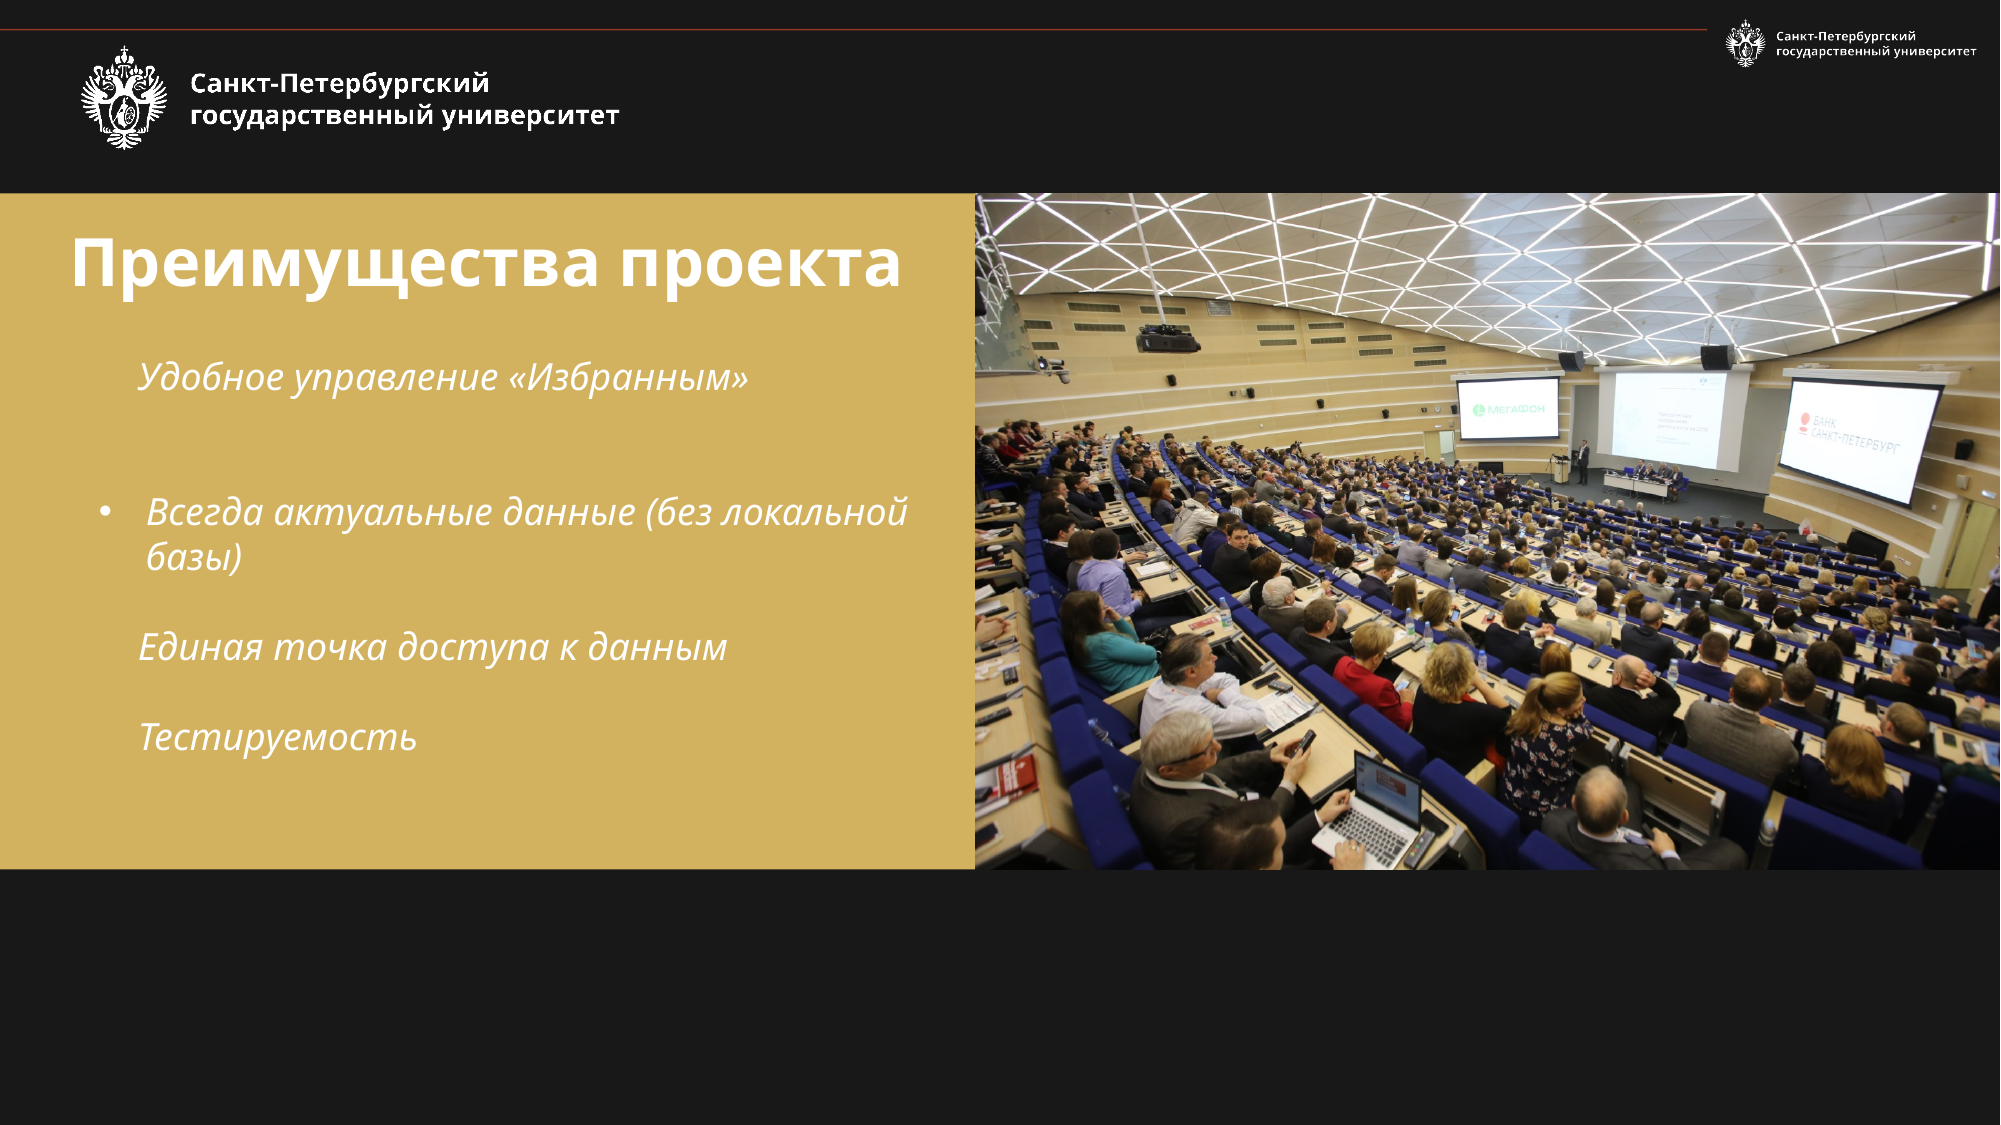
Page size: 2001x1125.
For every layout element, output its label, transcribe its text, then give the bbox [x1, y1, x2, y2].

text_box Удобное управление «Избранным» Всегда актуальные данные (без локальной базы) Единая точка доступа к данным Тестируемость [84, 345, 937, 811]
picture [1676, 0, 2001, 138]
picture [0, 0, 725, 300]
text_box Преимущества проекта [12, 212, 962, 307]
picture [975, 193, 2000, 870]
